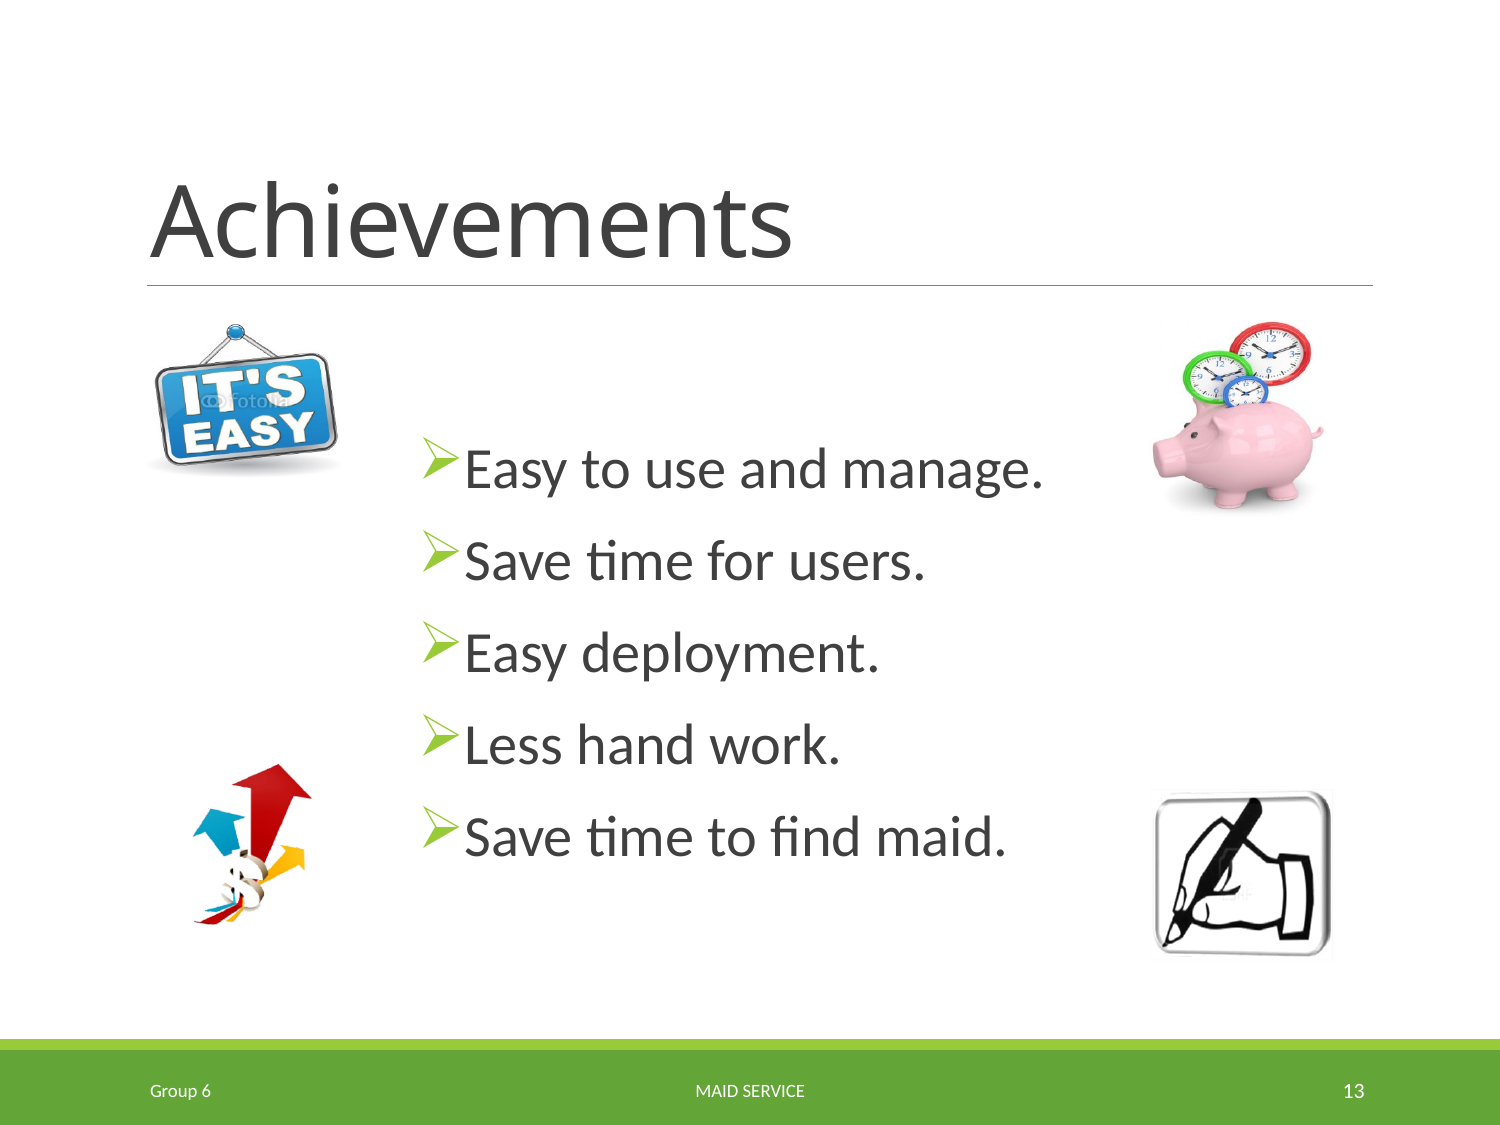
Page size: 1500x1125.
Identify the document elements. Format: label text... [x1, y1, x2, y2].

list Easy to use and manage. Save time for users. Easy deployment. Less hand work. Save time to find maid. [418, 430, 1149, 914]
title Achievements [135, 47, 1373, 285]
slide_number 13 [1218, 1059, 1380, 1120]
picture [1147, 786, 1336, 963]
picture [134, 320, 353, 481]
picture [1147, 320, 1327, 519]
slide_number Group 6 [135, 1059, 440, 1120]
footer Maid Service [453, 1059, 1047, 1120]
picture [151, 755, 353, 934]
